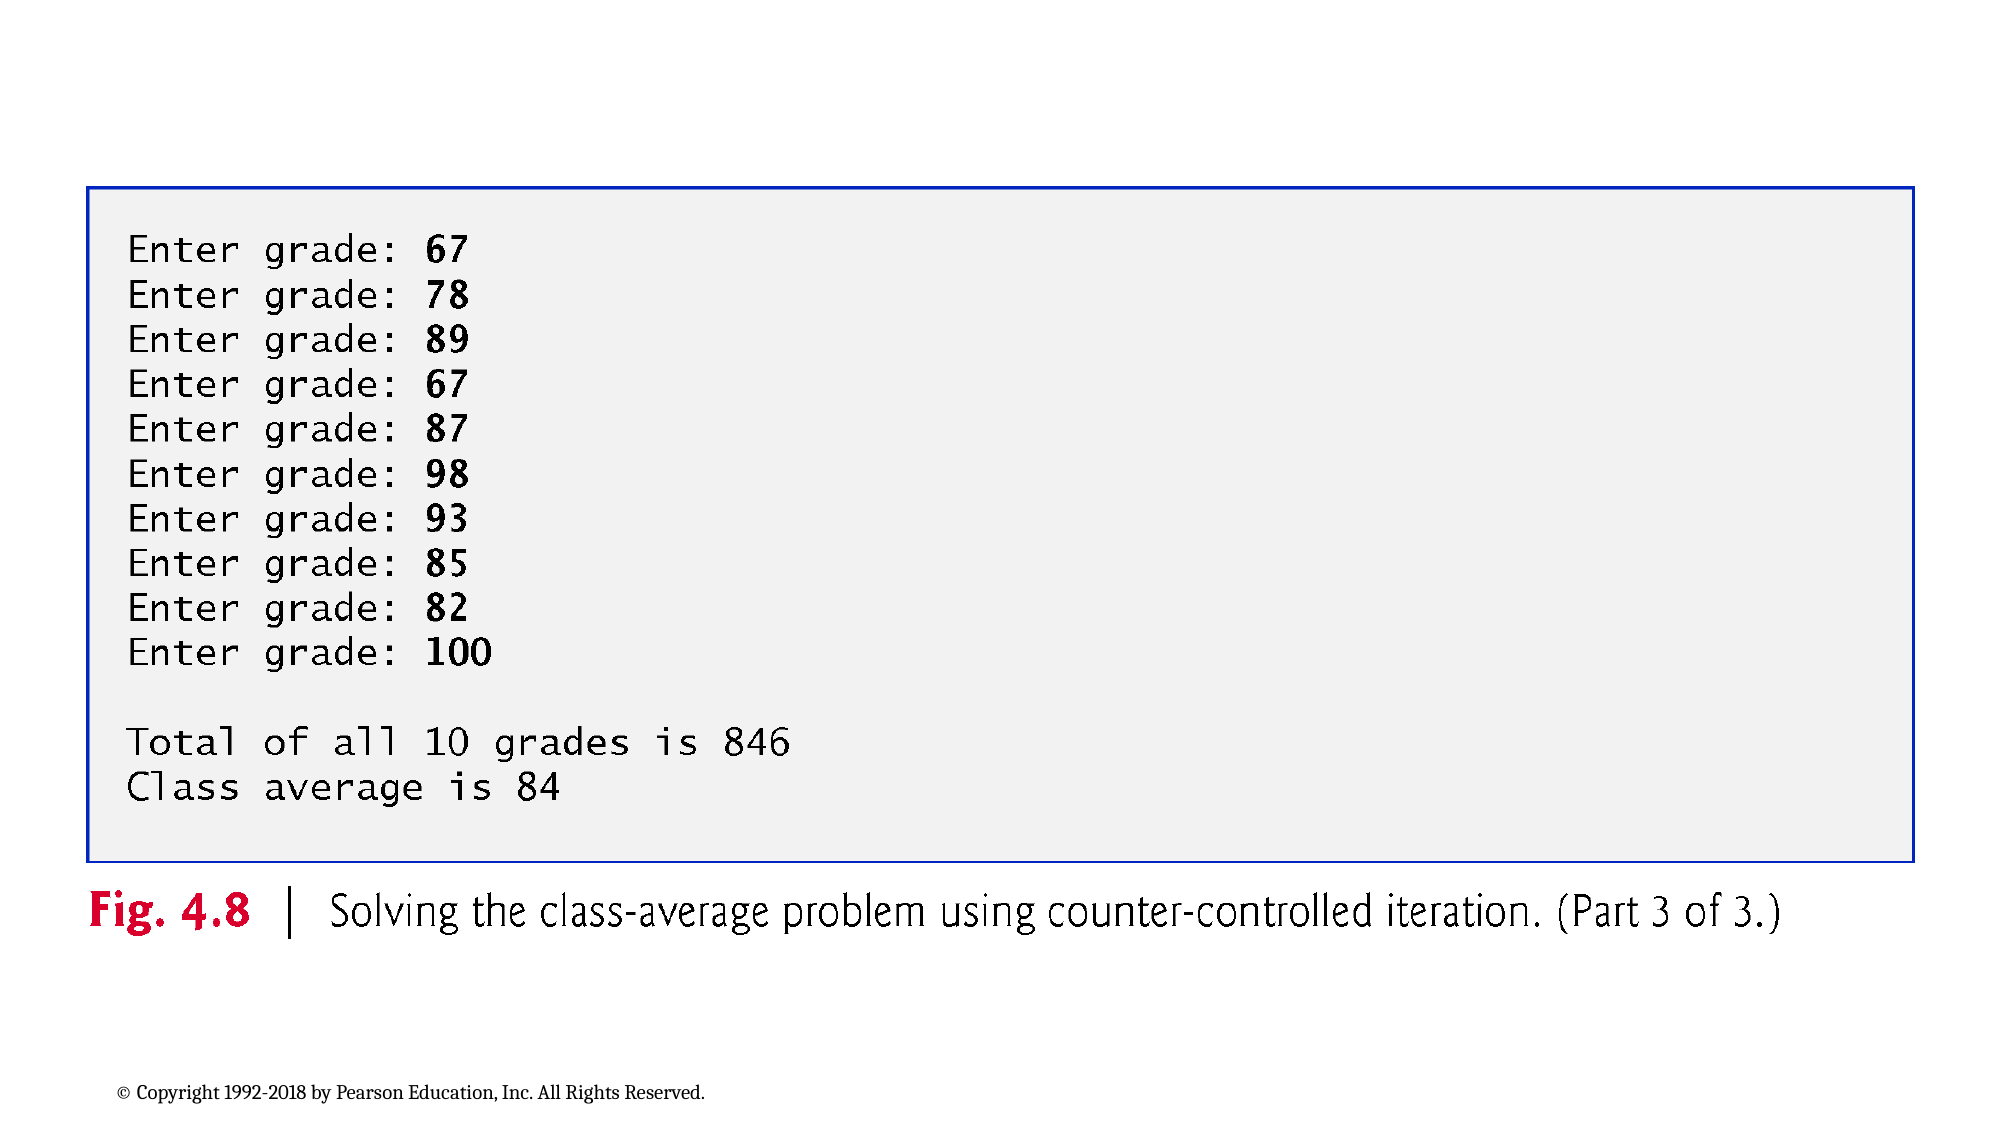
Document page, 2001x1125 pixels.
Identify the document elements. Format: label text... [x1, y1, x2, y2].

picture [0, 100, 2000, 1024]
footer © Copyright 1992-2018 by Pearson Education, Inc. All Rights Reserved. [99, 1051, 1473, 1112]
